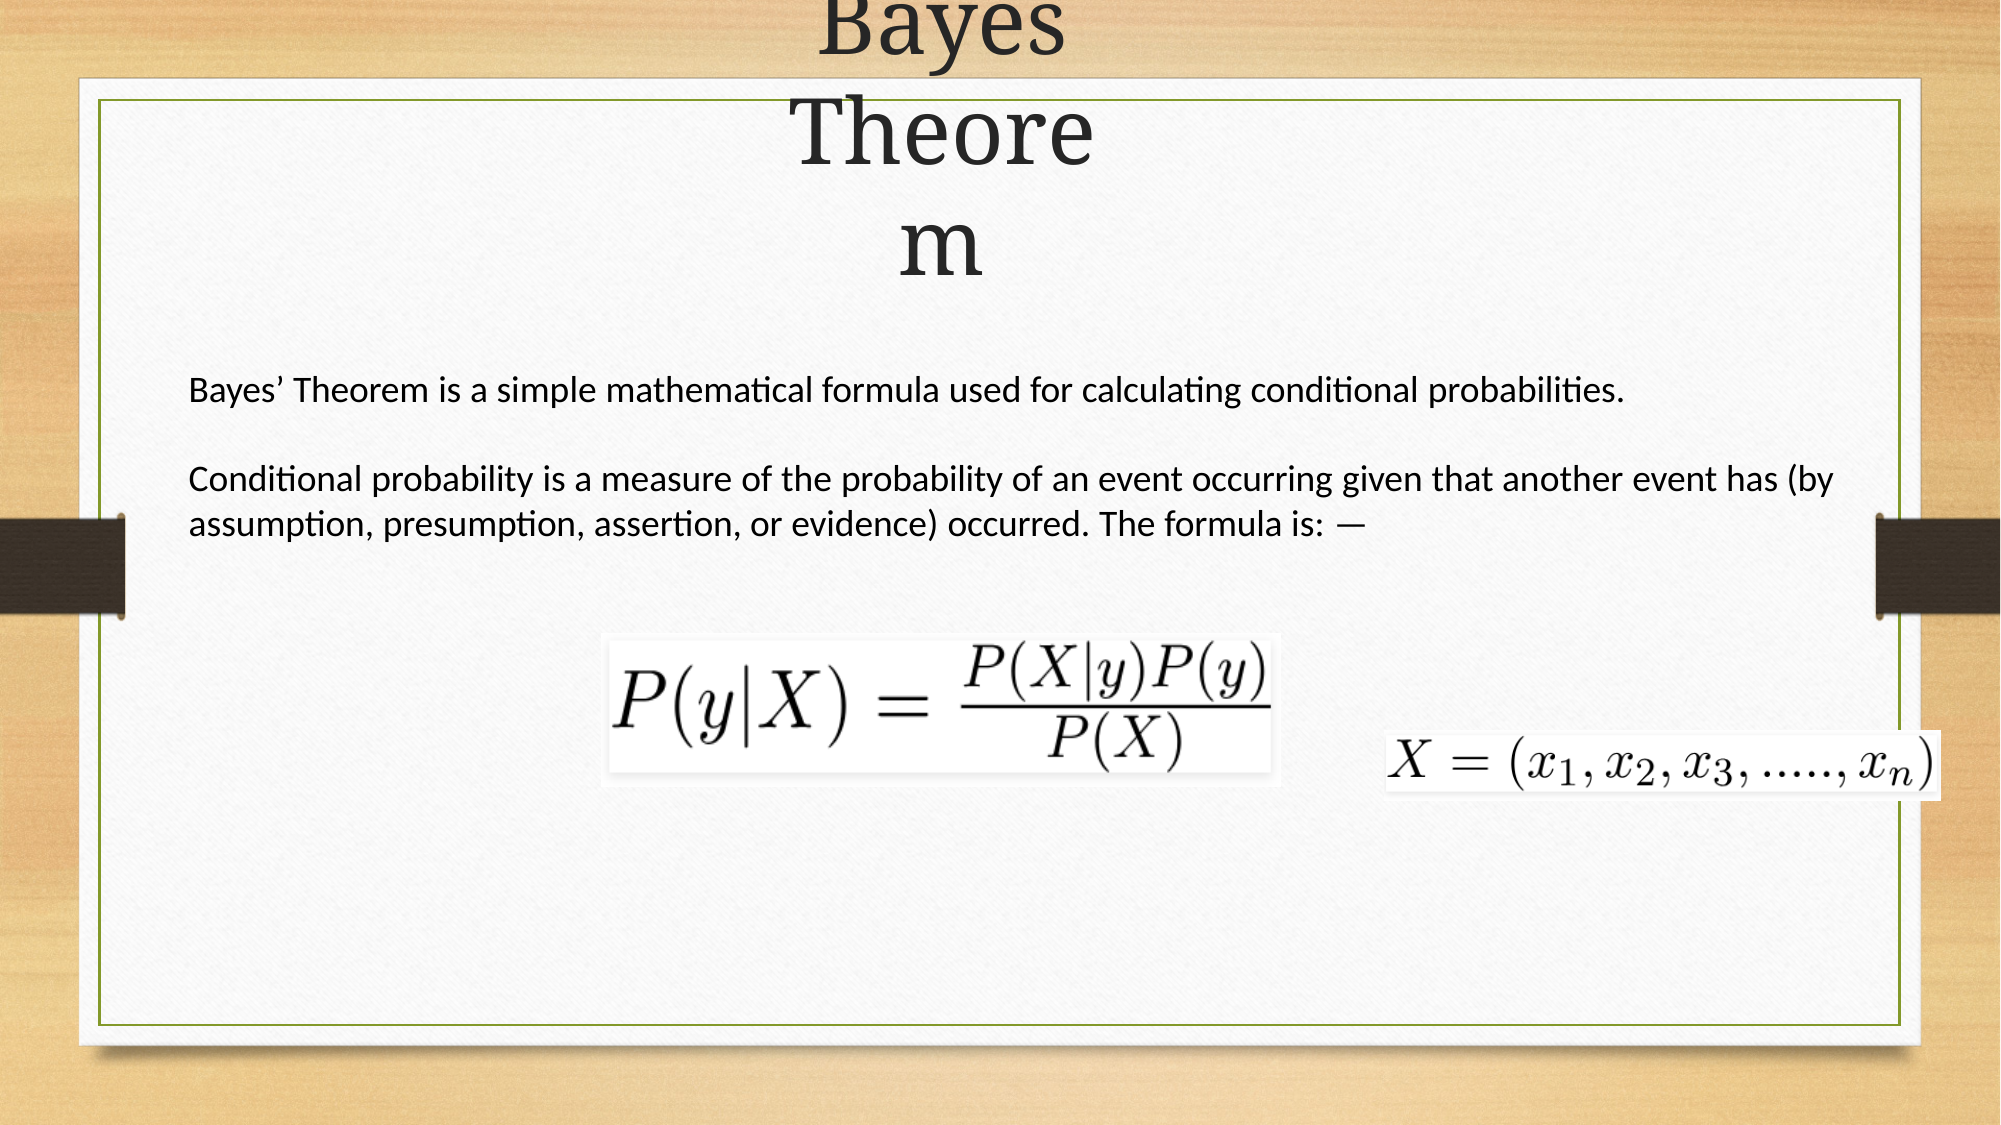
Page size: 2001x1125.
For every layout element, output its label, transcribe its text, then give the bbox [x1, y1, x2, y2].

text_box Bayes’ Theorem is a simple mathematical formula used for calculating conditional probabilities. Conditional probability is a measure of the probability of an event occurring given that another event has (by assumption, presumption, assertion, or evidence) occurred. The formula is: — [186, 363, 1847, 545]
title Bayes Theorem [747, 0, 1136, 294]
picture [0, 0, 2001, 1125]
